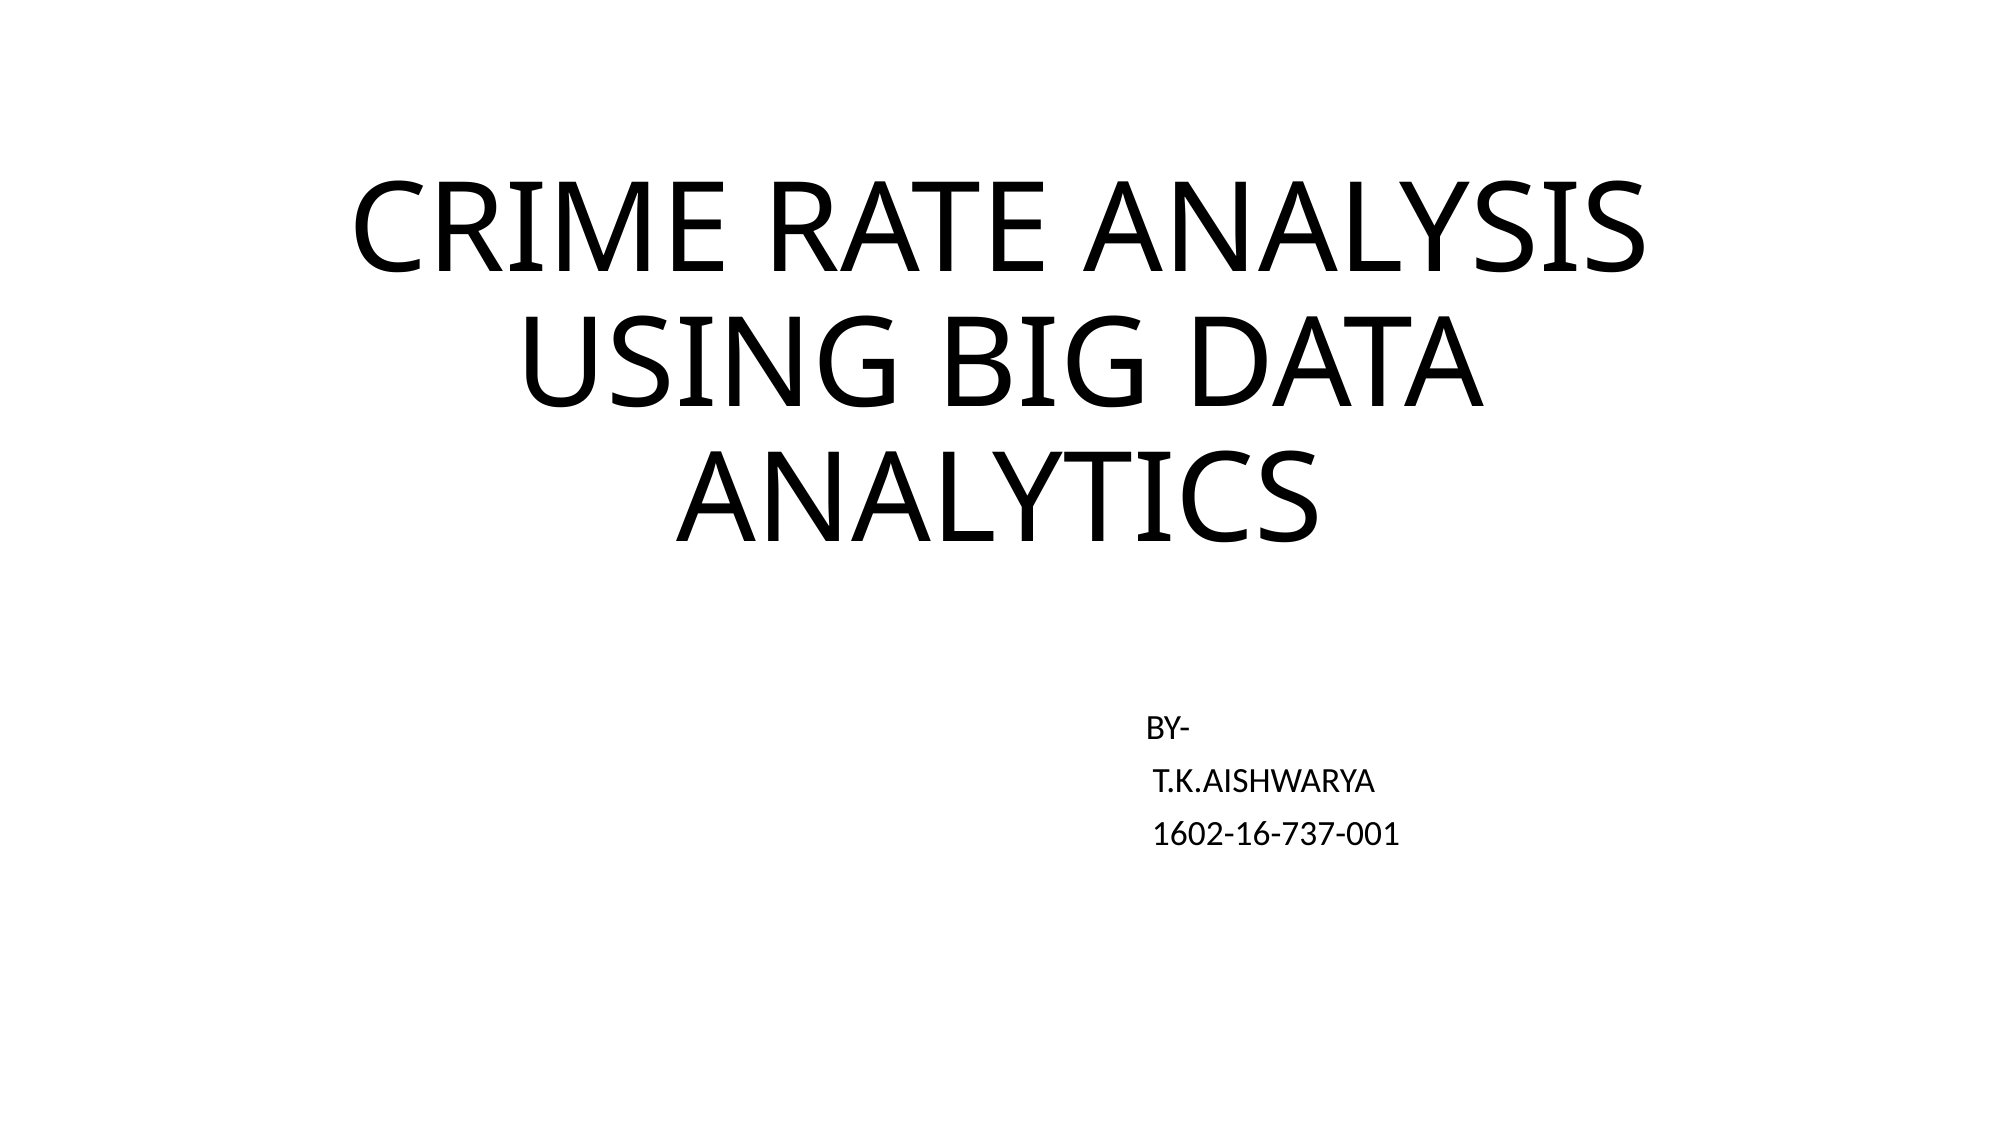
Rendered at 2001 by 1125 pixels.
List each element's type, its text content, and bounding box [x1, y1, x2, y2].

subtitle BY- T.K.AISHWARYA 1602-16-737-001 [249, 590, 1750, 863]
title CRIME RATE ANALYSIS USING BIG DATA ANALYTICS [249, 184, 1750, 576]
